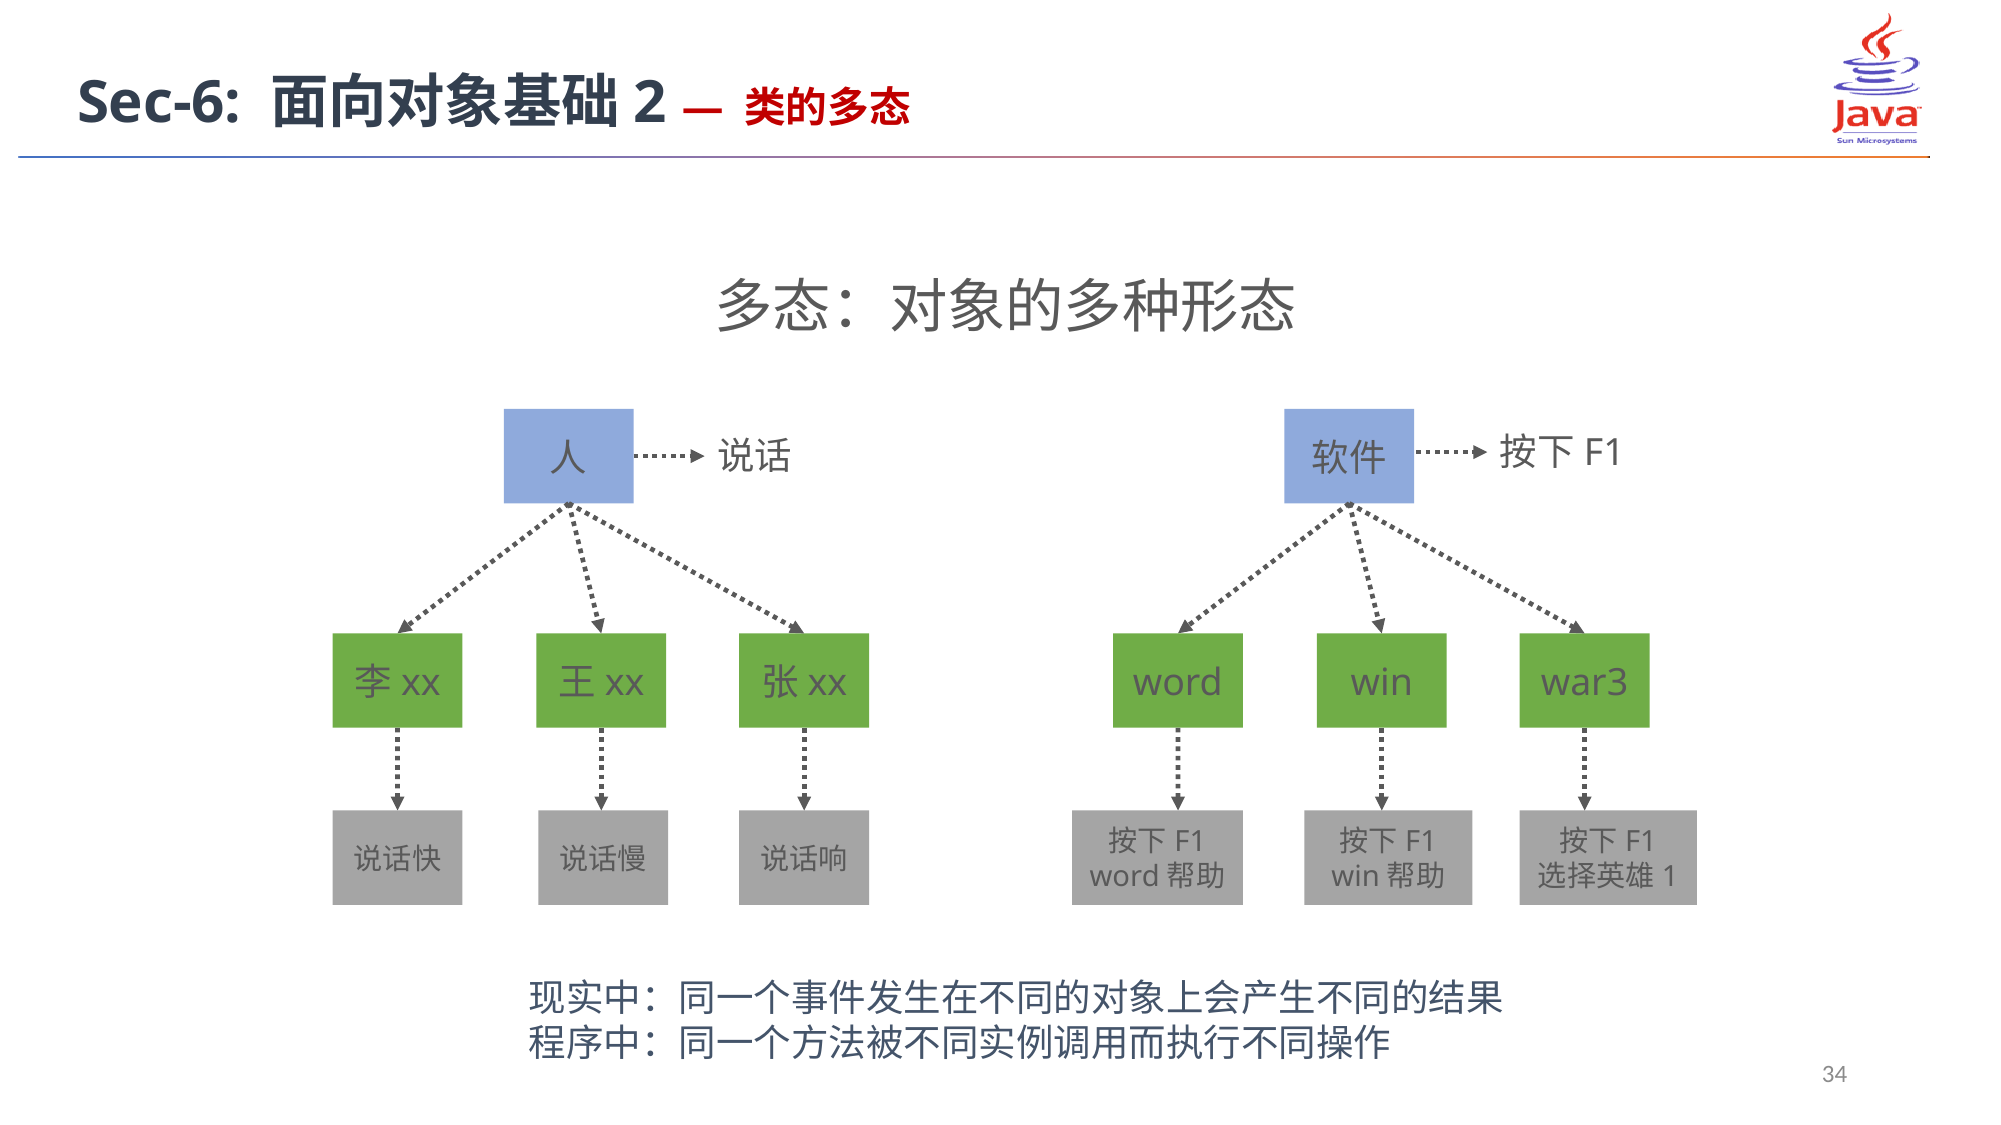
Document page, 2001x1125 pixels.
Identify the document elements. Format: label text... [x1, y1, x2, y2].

text_box 说话 [702, 424, 867, 485]
text_box 按下F1 win帮助 [1303, 809, 1474, 906]
text_box 张xx [738, 632, 870, 729]
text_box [397, 503, 568, 634]
text_box 按下F1 word帮助 [1071, 809, 1244, 906]
picture [1825, 9, 1930, 149]
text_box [1177, 503, 1349, 634]
text_box 说话快 [332, 809, 463, 906]
text_box 说话响 [738, 809, 870, 906]
text_box Sec-6: 面向对象基础2 — 类的多态 [75, 62, 1047, 135]
text_box 说话慢 [537, 809, 669, 906]
text_box 王xx [535, 634, 667, 729]
text_box 李xx [332, 632, 463, 729]
text_box 软件 [1283, 408, 1415, 503]
text_box 现实中：同一个事件发生在不同的对象上会产生不同的结果 程序中：同一个方法被不同实例调用而执行不同操作 [514, 966, 1589, 1072]
text_box 按下F1 [1485, 420, 1650, 481]
text_box 人 [503, 408, 635, 503]
text_box 多态：对象的多种形态 [586, 261, 1426, 346]
slide_number 34 [1412, 1042, 1863, 1103]
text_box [568, 503, 805, 634]
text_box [1349, 503, 1585, 634]
text_box 按下F1 选择英雄1 [1519, 809, 1698, 906]
text_box win [1316, 634, 1448, 729]
text_box war3 [1519, 632, 1651, 729]
text_box word [1112, 632, 1244, 729]
